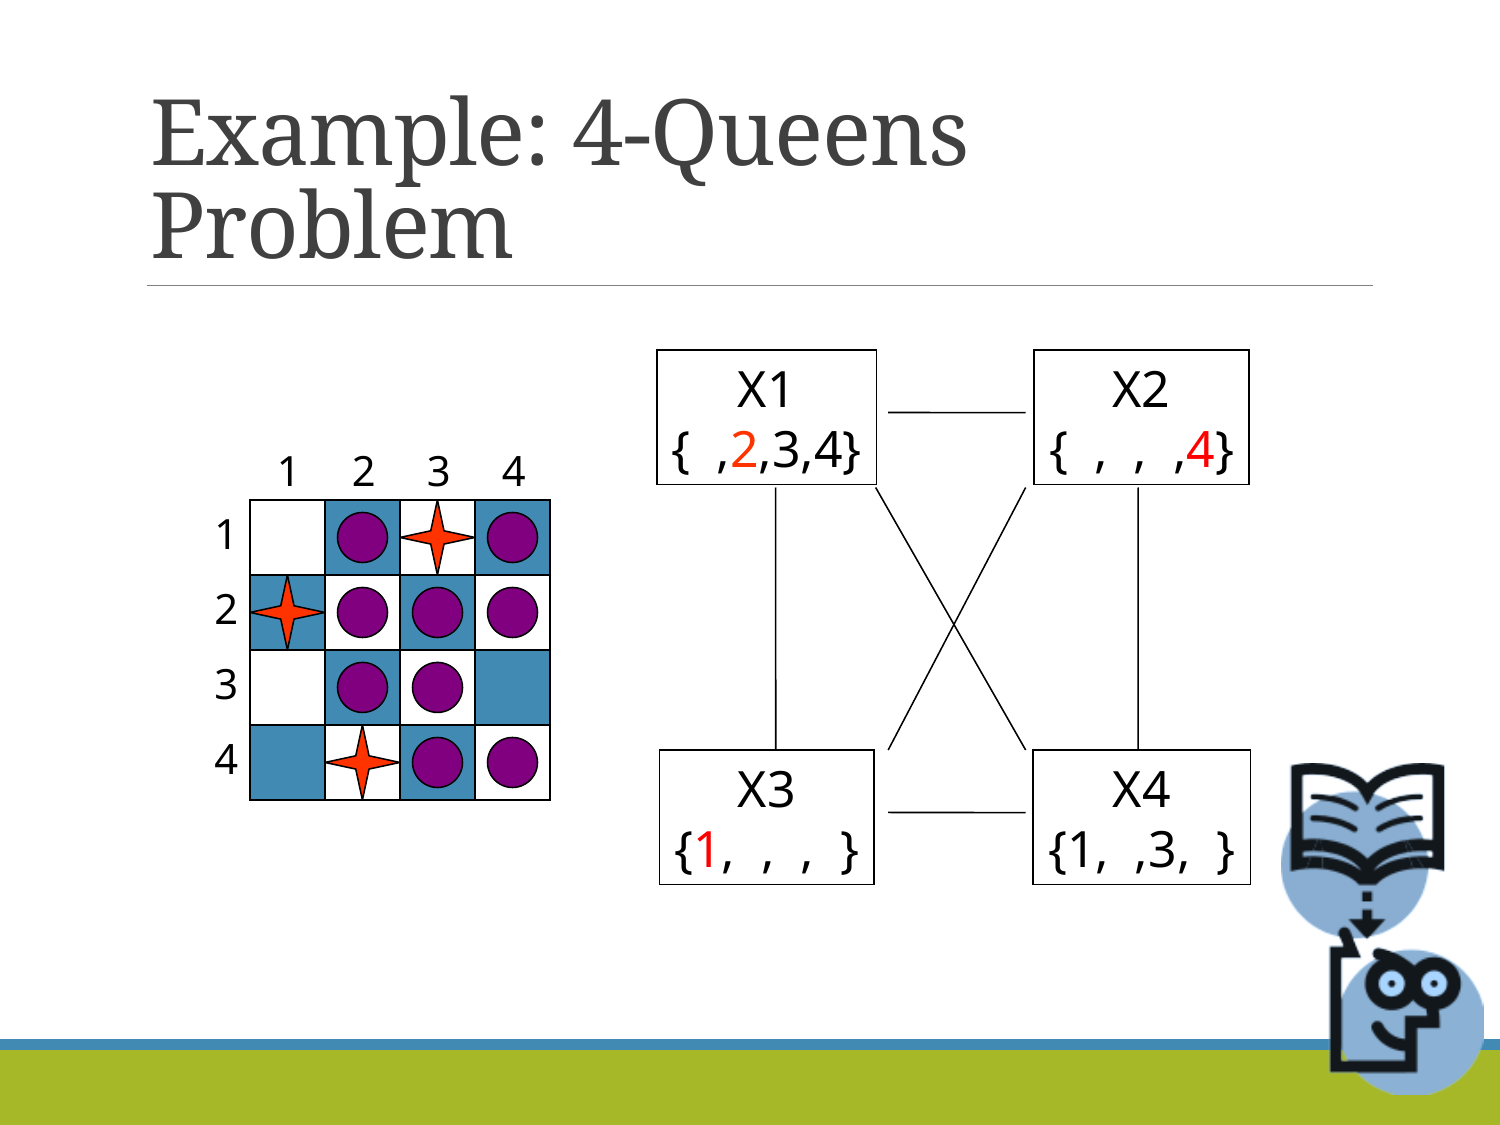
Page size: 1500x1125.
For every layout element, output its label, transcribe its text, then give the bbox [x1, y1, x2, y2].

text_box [643, 349, 1266, 887]
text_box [336, 511, 538, 788]
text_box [199, 436, 551, 801]
title Example: 4-Queens Problem [135, 47, 1373, 285]
